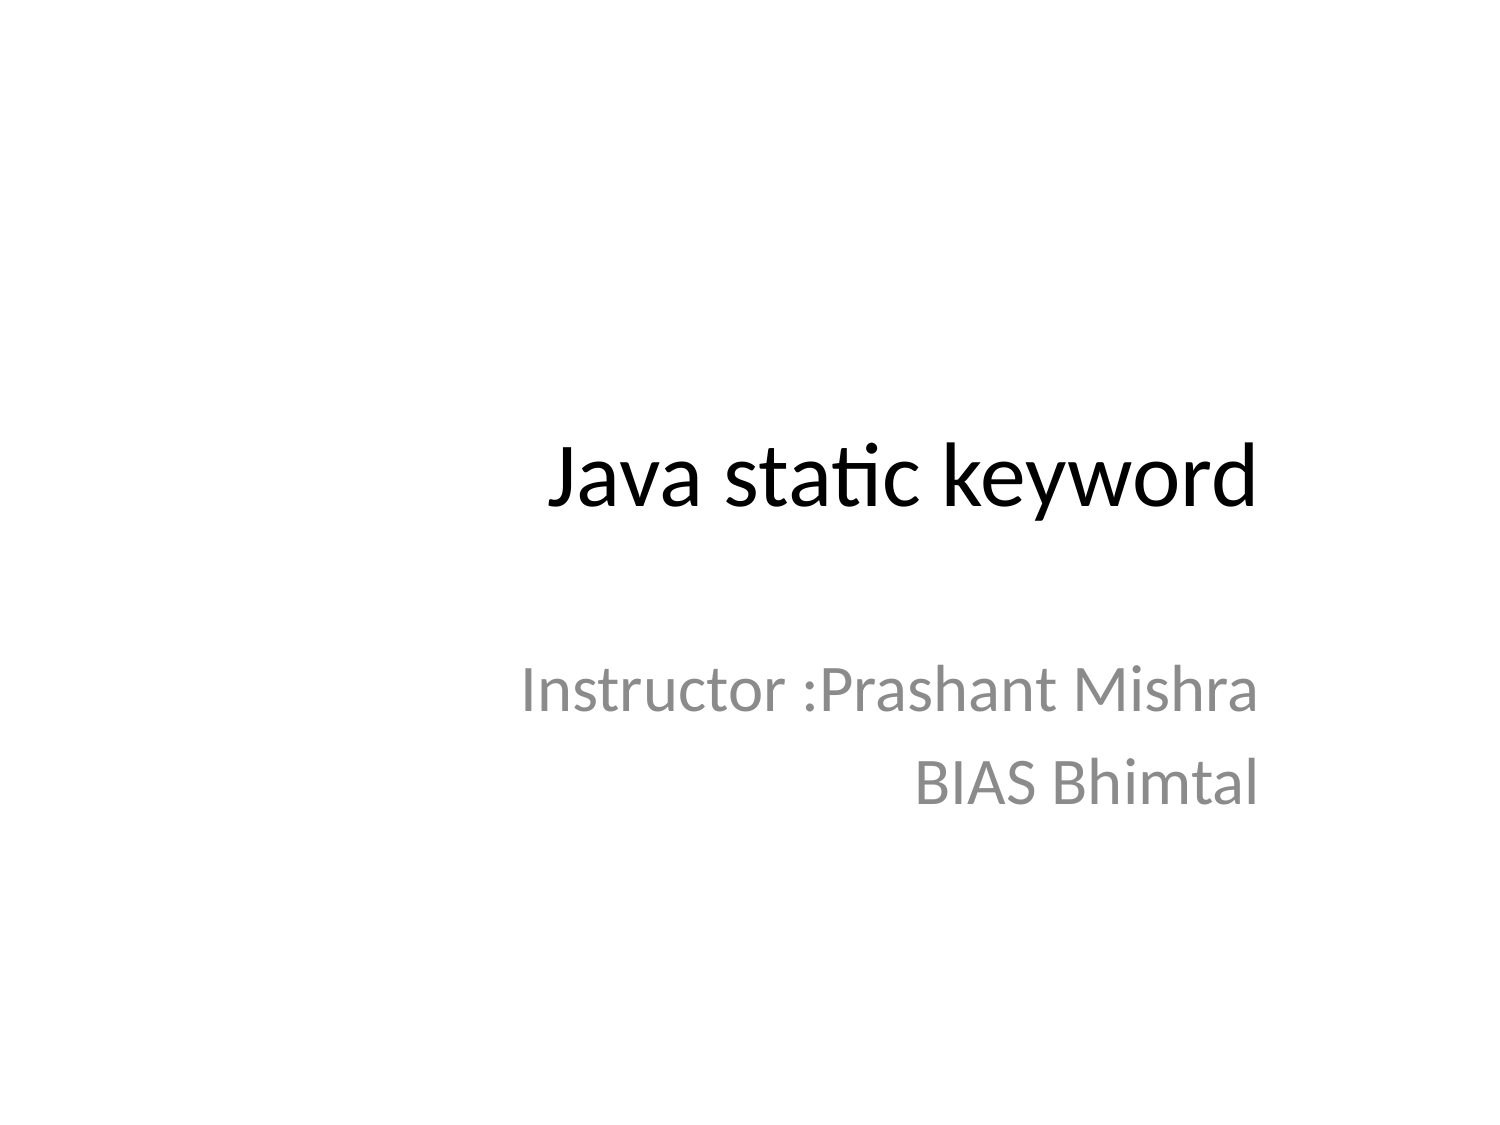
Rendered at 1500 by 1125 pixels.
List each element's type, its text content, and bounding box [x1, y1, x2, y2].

subtitle Instructor :Prashant Mishra BIAS Bhimtal [225, 637, 1275, 925]
title Java static keyword [112, 349, 1275, 591]
